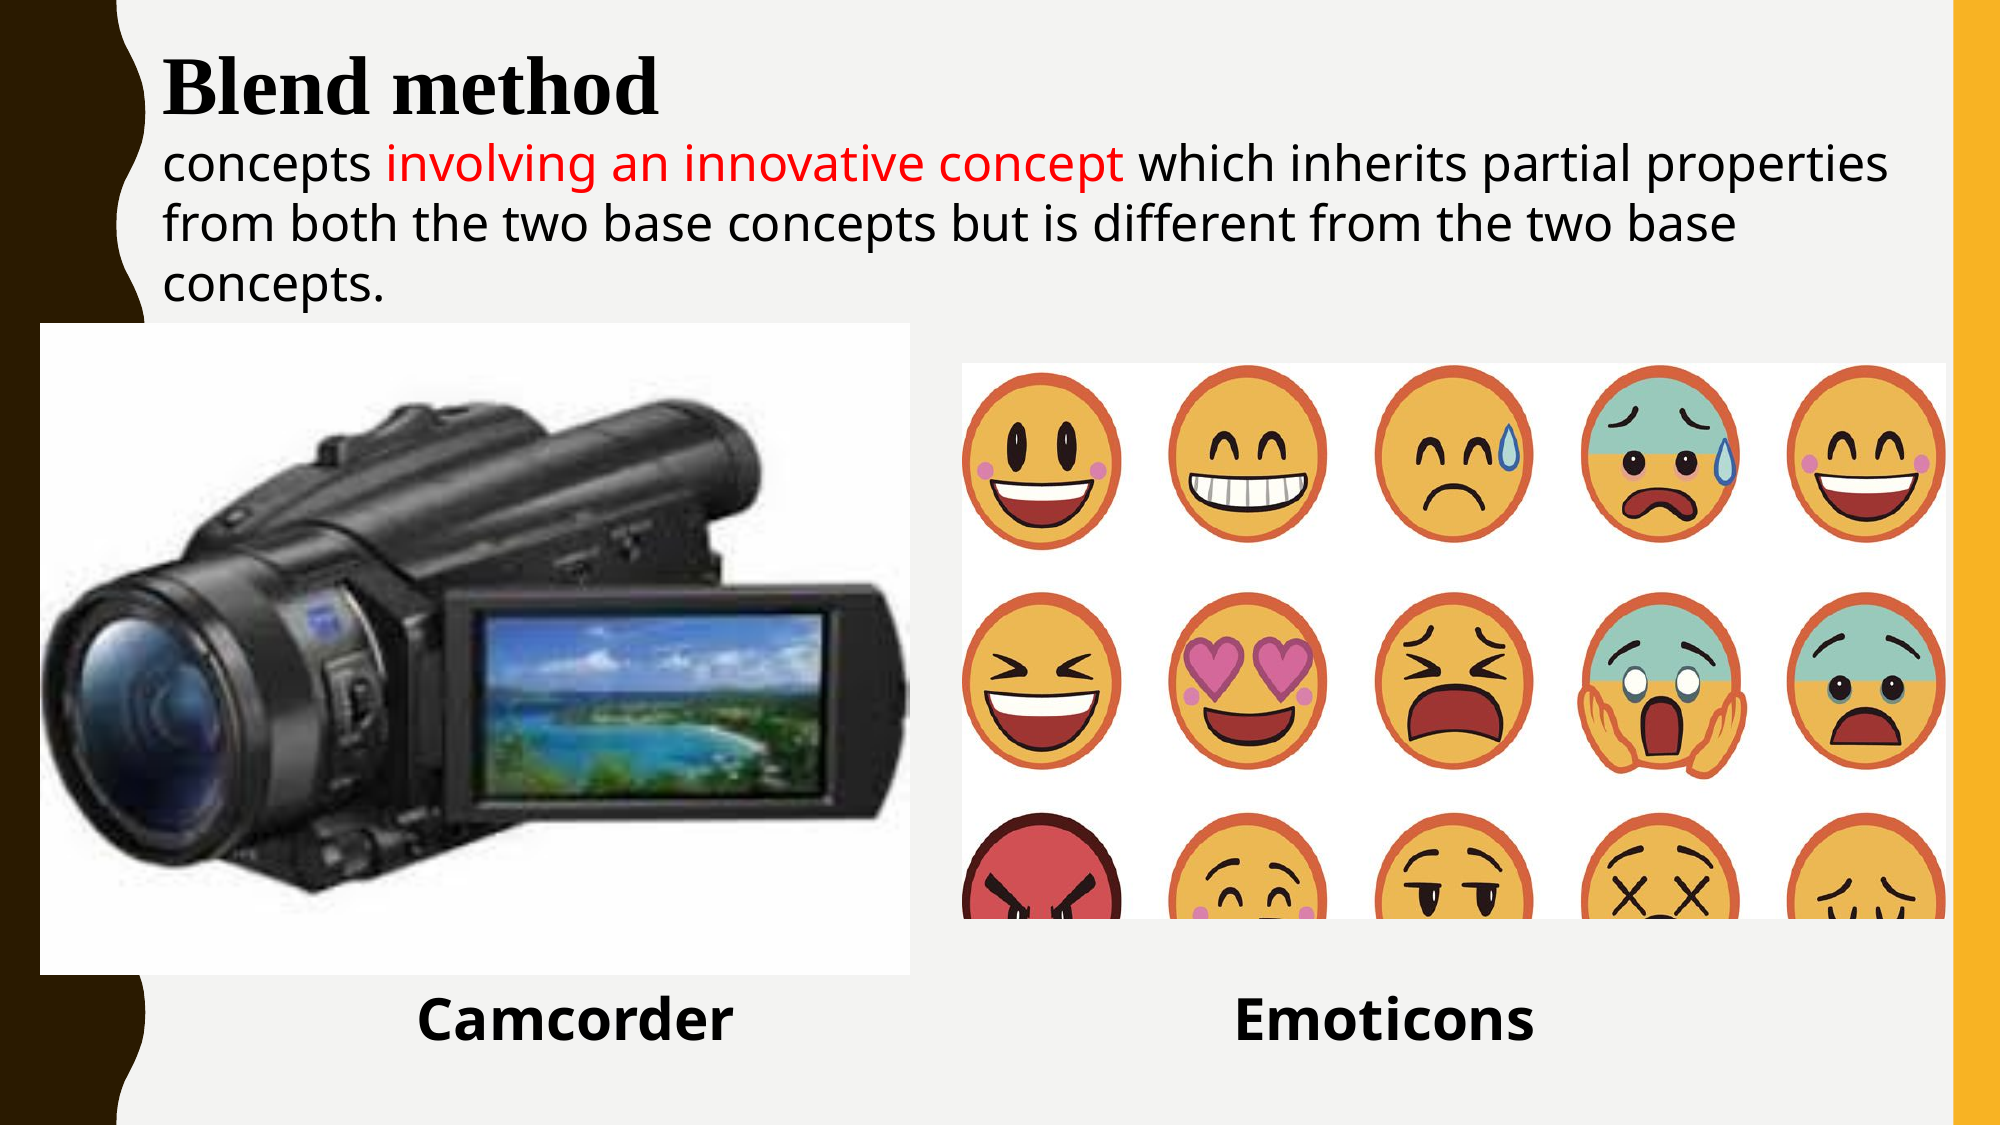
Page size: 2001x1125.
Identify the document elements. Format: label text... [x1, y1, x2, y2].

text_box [40, 323, 910, 1061]
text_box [962, 363, 1946, 1061]
text_box Blend method concepts involving an innovative concept which inherits partial properties from both the two base concepts but is different from the two base concepts. [147, 23, 1918, 319]
